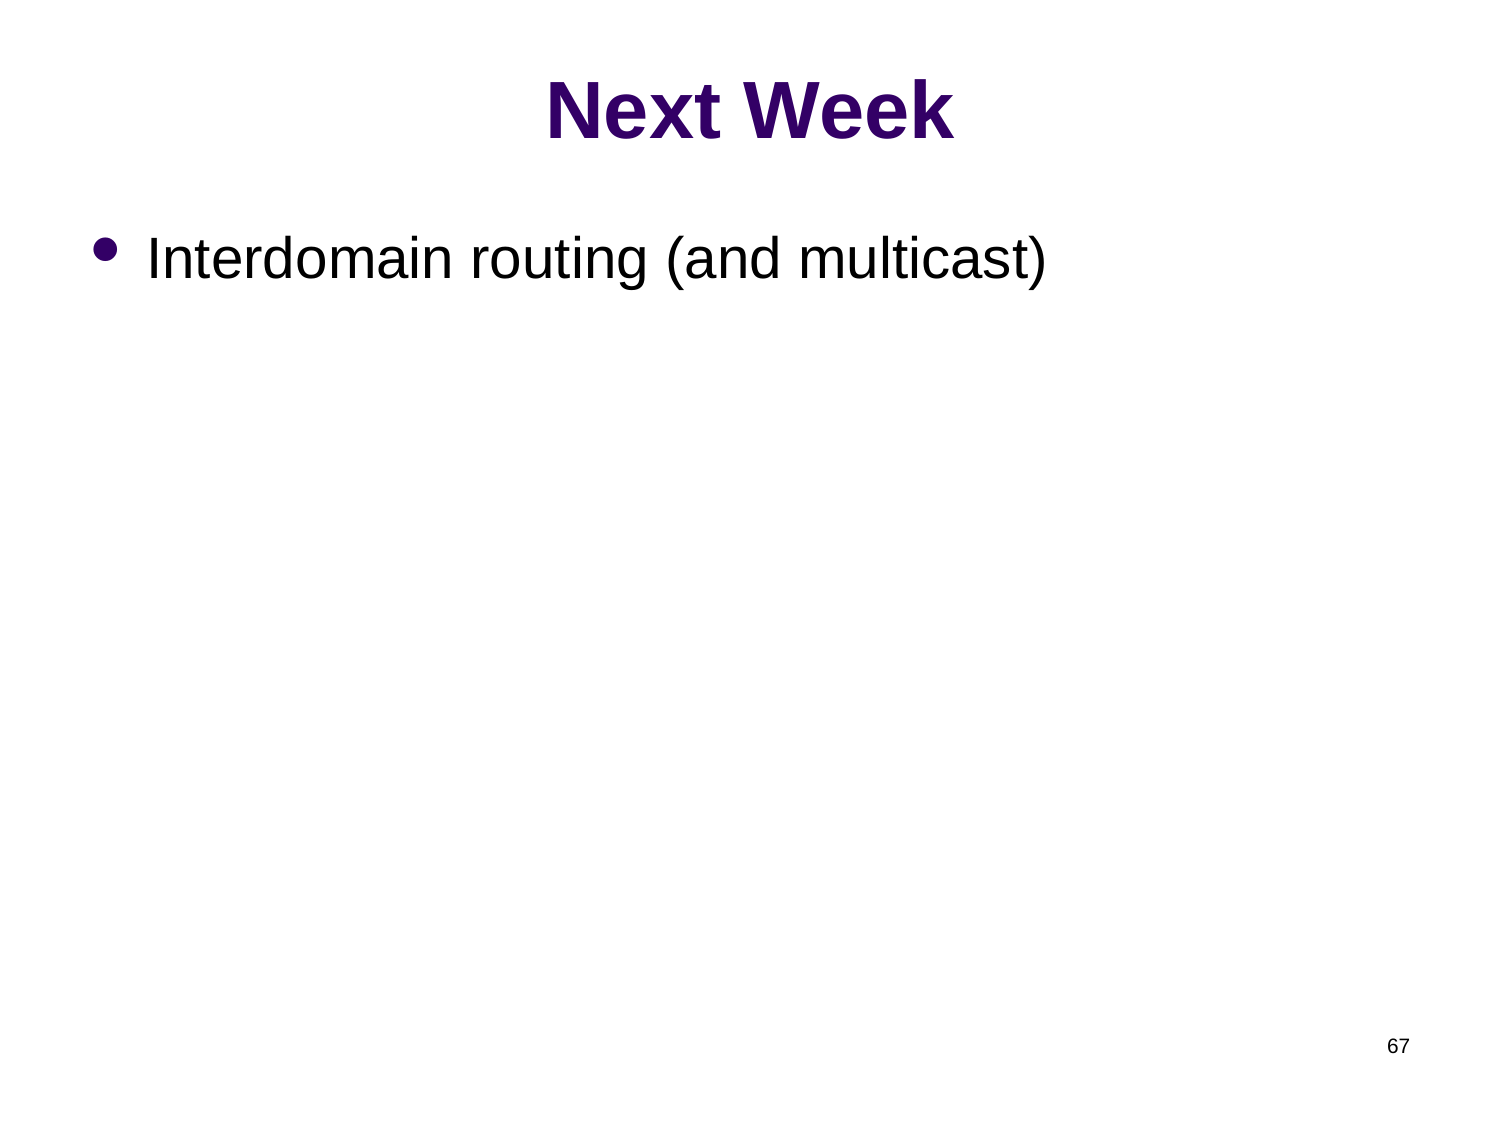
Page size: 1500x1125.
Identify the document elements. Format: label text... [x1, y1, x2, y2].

title Next Week [0, 20, 1500, 163]
slide_number 67 [1074, 1024, 1426, 1101]
list Interdomain routing (and multicast) [75, 212, 1475, 1006]
